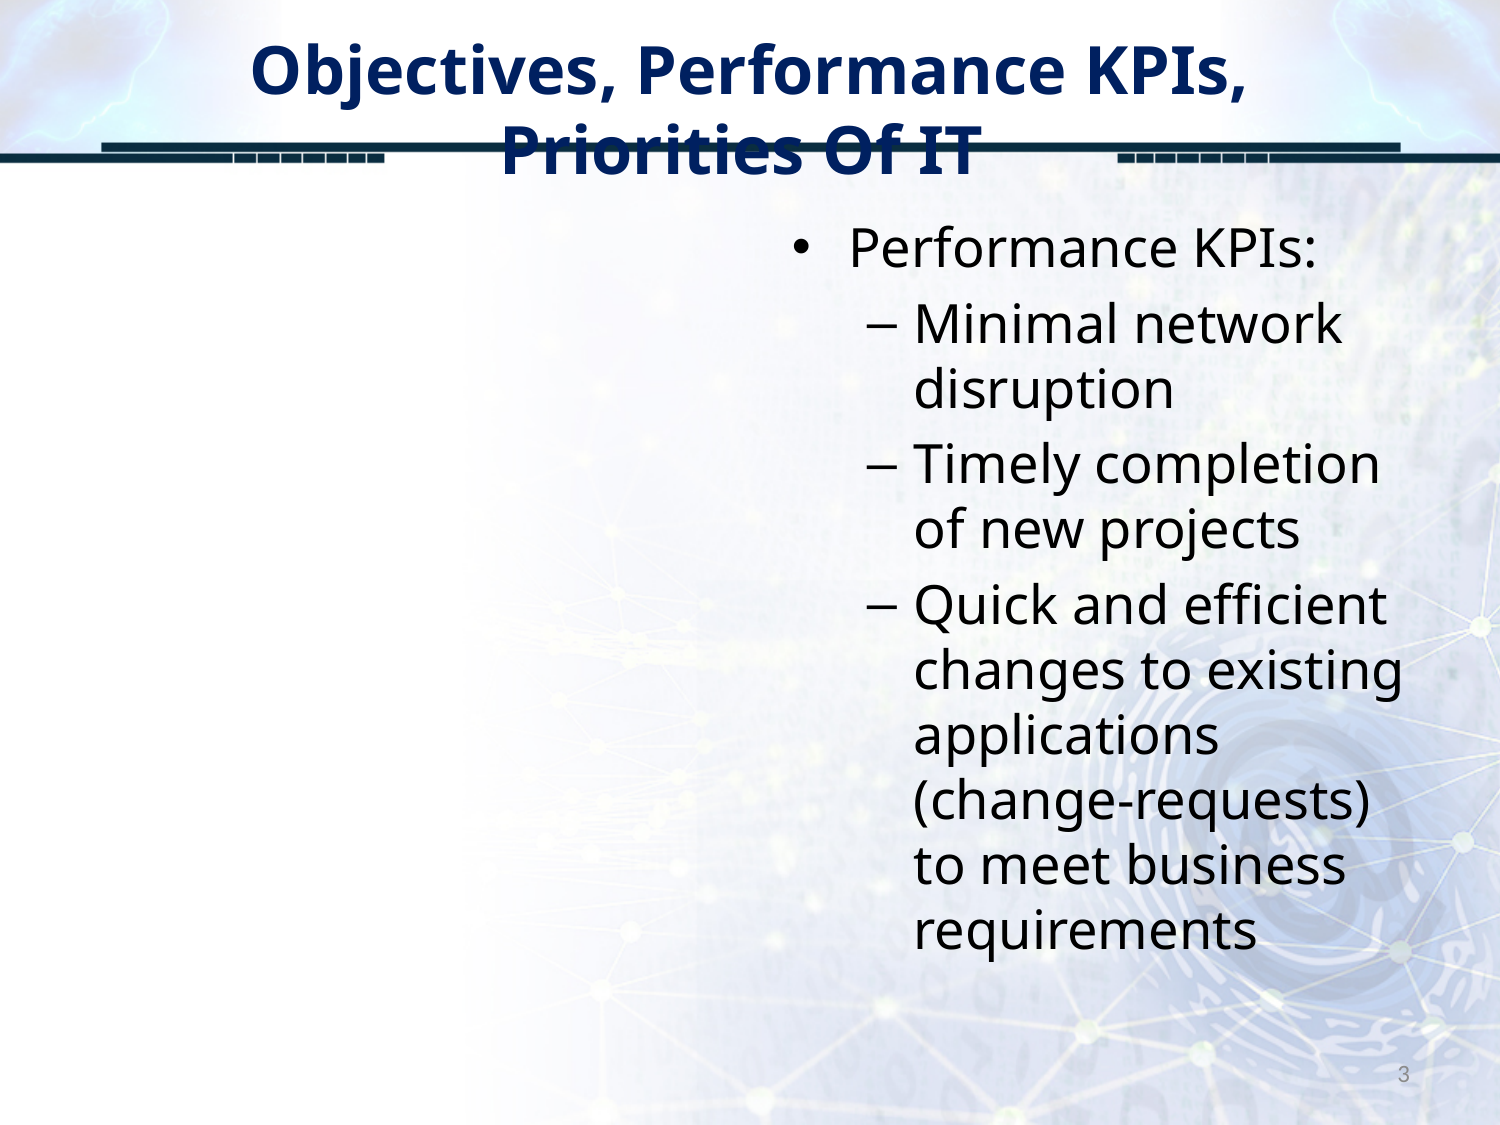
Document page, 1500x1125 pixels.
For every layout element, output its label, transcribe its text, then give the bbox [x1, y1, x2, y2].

title Objectives, Performance KPIs, Priorities Of IT [75, 34, 1425, 182]
slide_number 3 [1074, 1042, 1425, 1103]
picture [0, 0, 1500, 1125]
list Performance KPIs: Minimal network disruption Timely completion of new projects Quick and efficient changes to existing applications (change-requests) to meet business requirements [776, 205, 1432, 1023]
